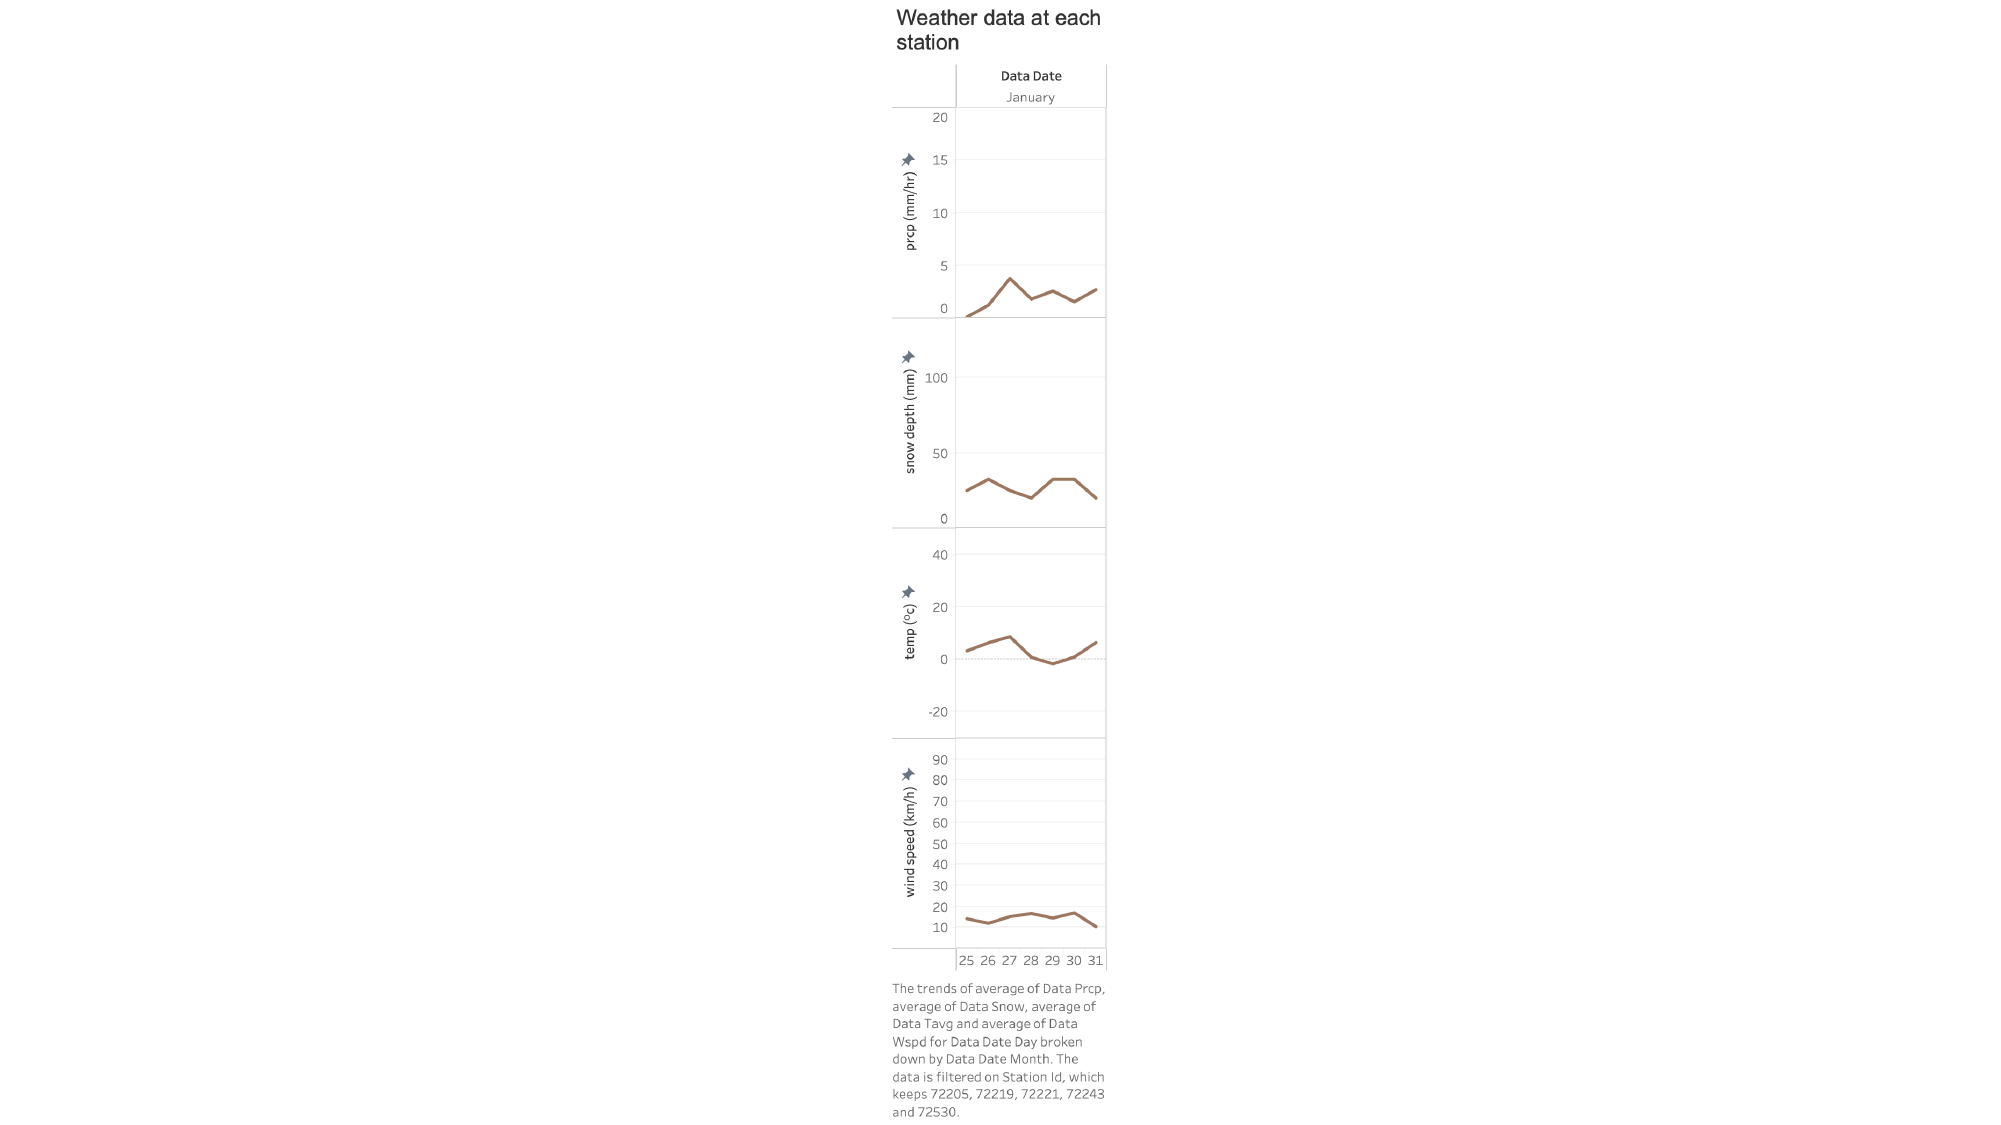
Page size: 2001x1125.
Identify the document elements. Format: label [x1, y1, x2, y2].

picture [892, 0, 1108, 1125]
